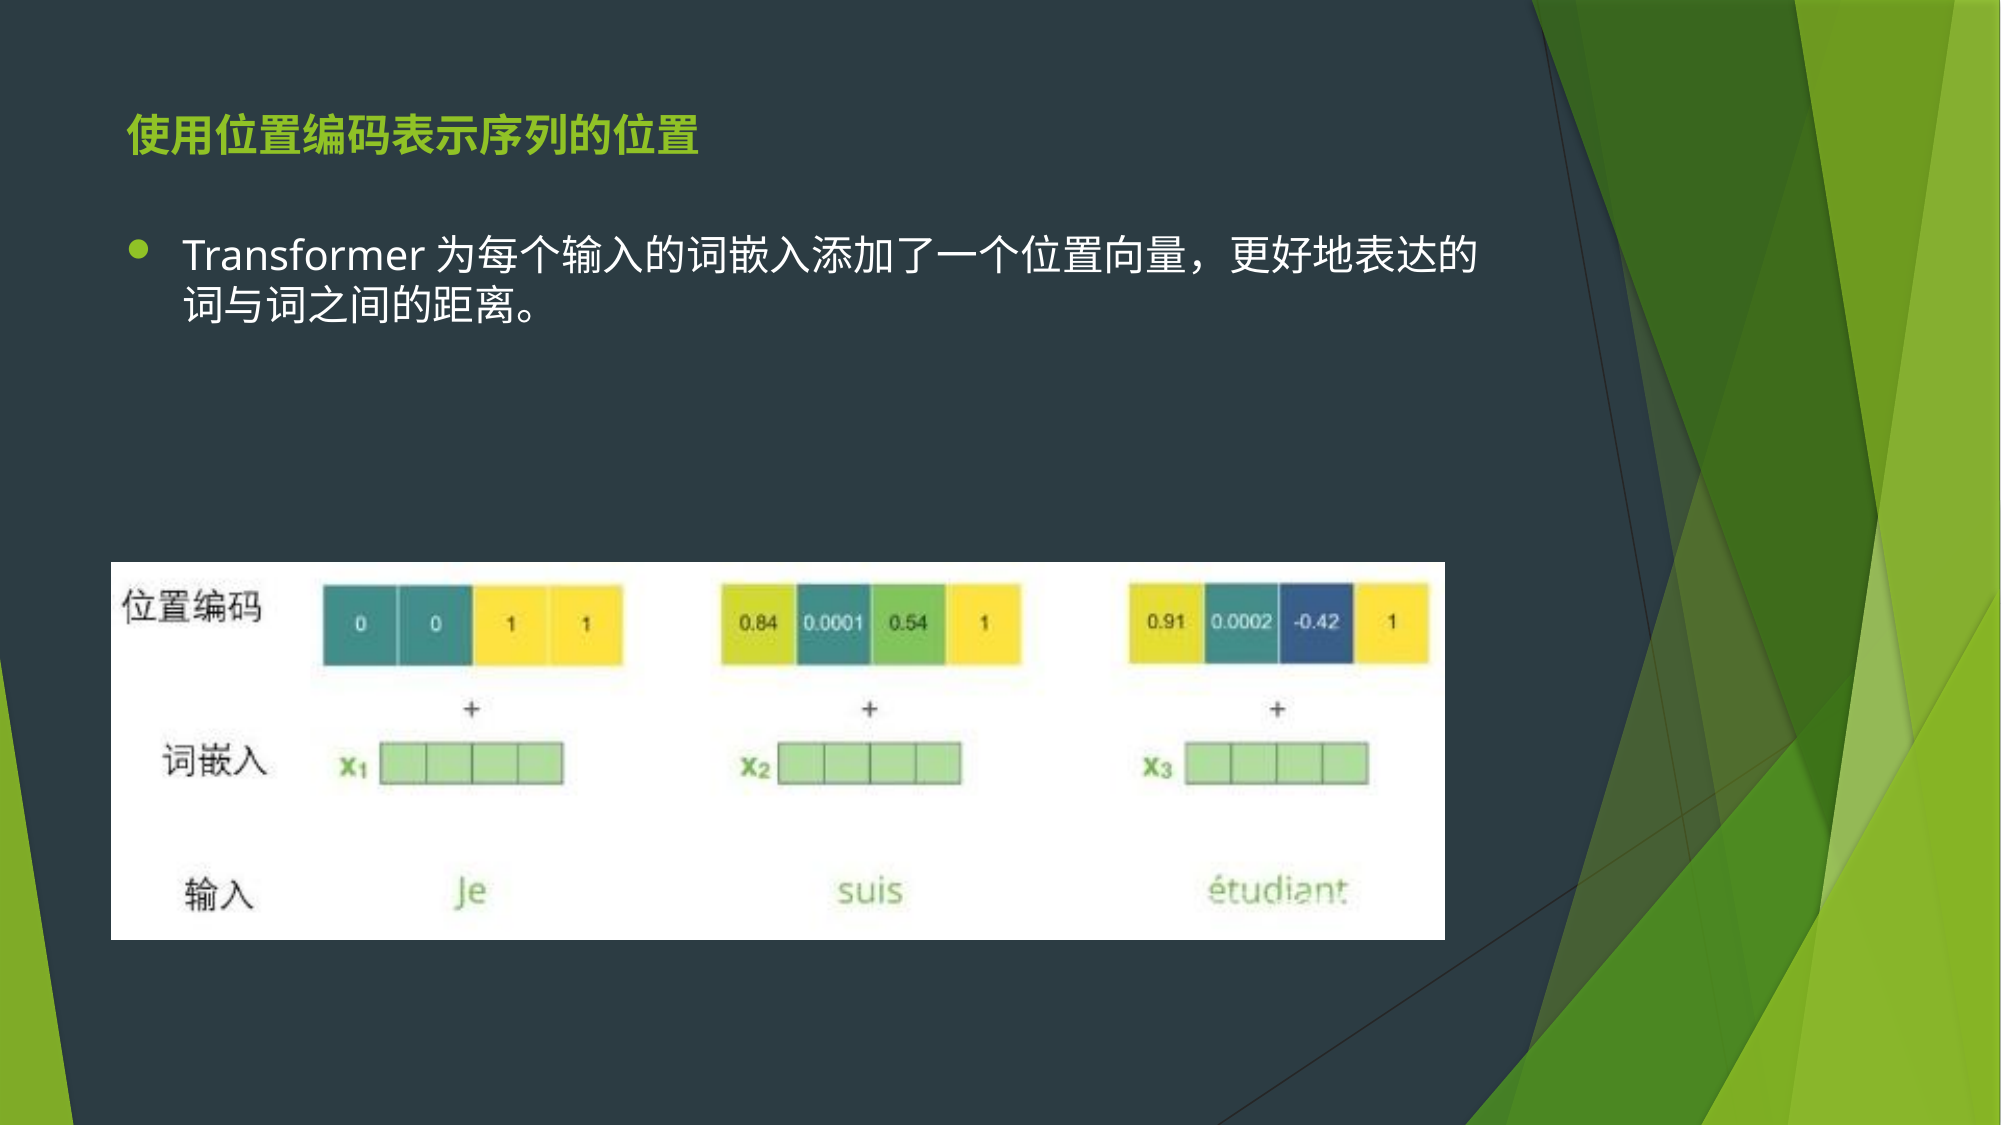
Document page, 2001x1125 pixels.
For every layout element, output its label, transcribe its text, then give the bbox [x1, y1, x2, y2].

list Transformer为每个输入的词嵌入添加了一个位置向量，更好地表达的词与词之间的距离。 [111, 221, 1522, 859]
picture [110, 561, 1445, 941]
title 使用位置编码表示序列的位置 [111, 99, 1522, 221]
